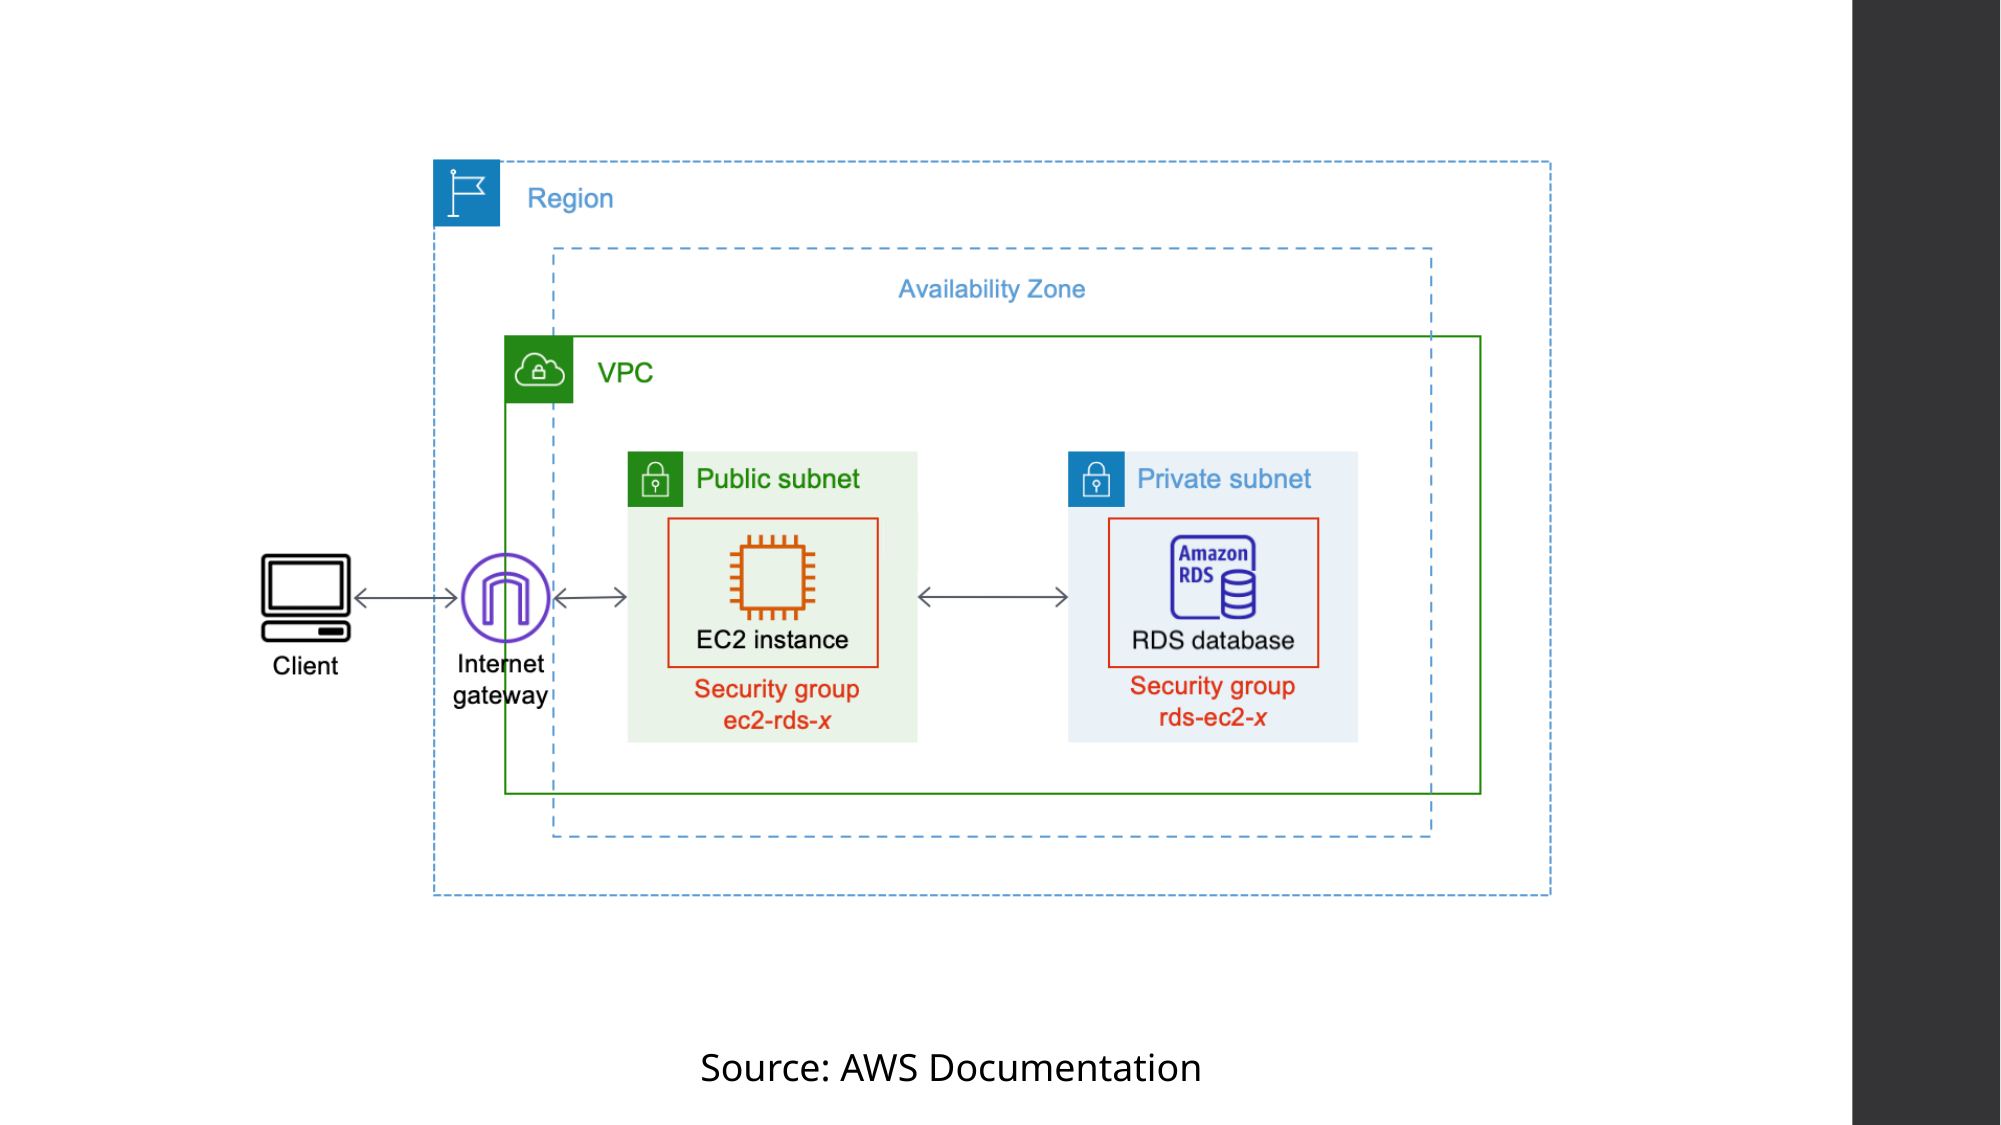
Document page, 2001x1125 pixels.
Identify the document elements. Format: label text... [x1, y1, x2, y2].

picture [249, 149, 1561, 911]
text_box Source: AWS Documentation [685, 1036, 1327, 1097]
